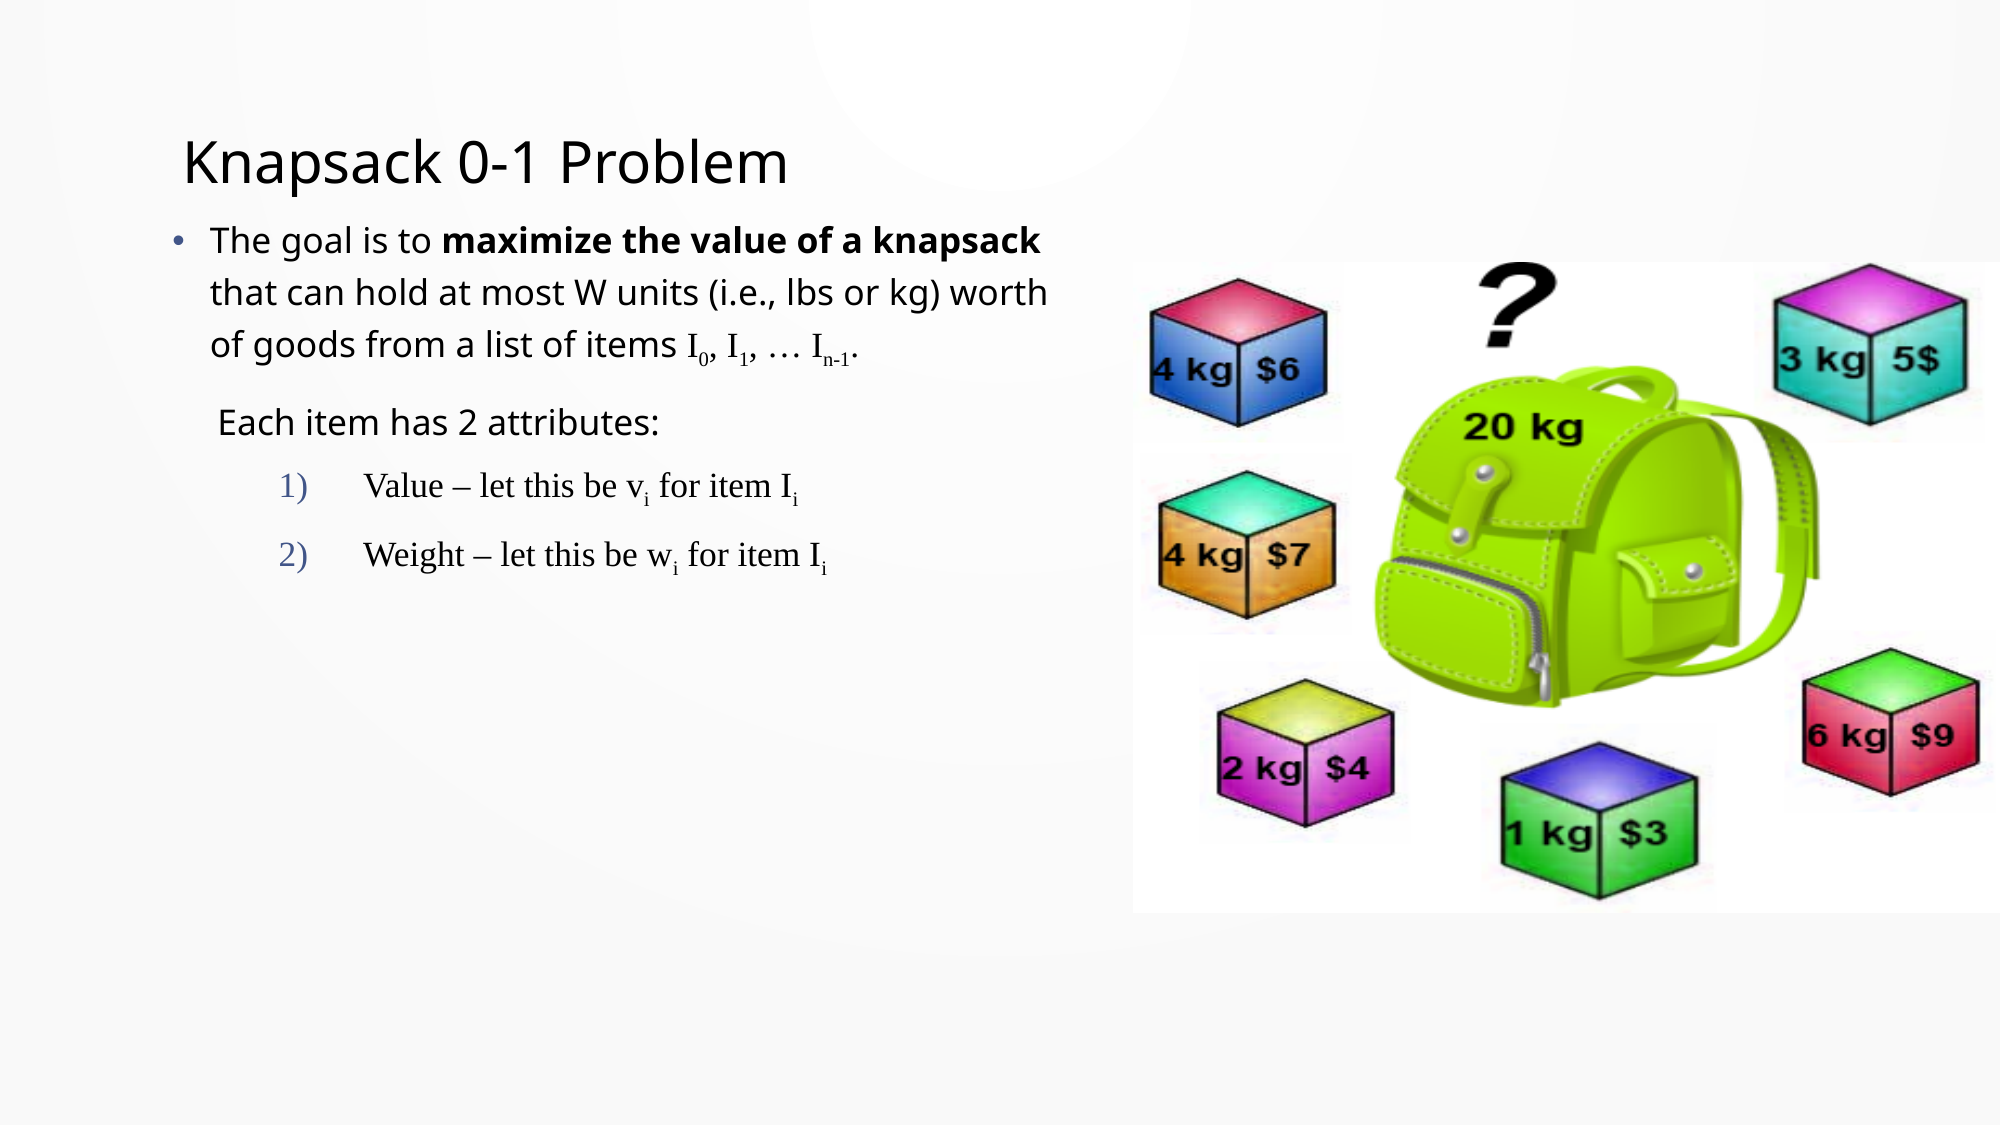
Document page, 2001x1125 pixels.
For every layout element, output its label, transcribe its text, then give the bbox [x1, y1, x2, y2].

list The goal is to maximize the value of a knapsack that can hold at most W units (i.e., lbs or kg) worth of goods from a list of items I0, I1, … In-1. Each item has 2 attributes: Value – let this be vi for item Ii Weight – let this be wi for item Ii [157, 202, 1091, 1003]
picture [1133, 262, 2000, 913]
title Knapsack 0-1 Problem [167, 125, 1743, 298]
